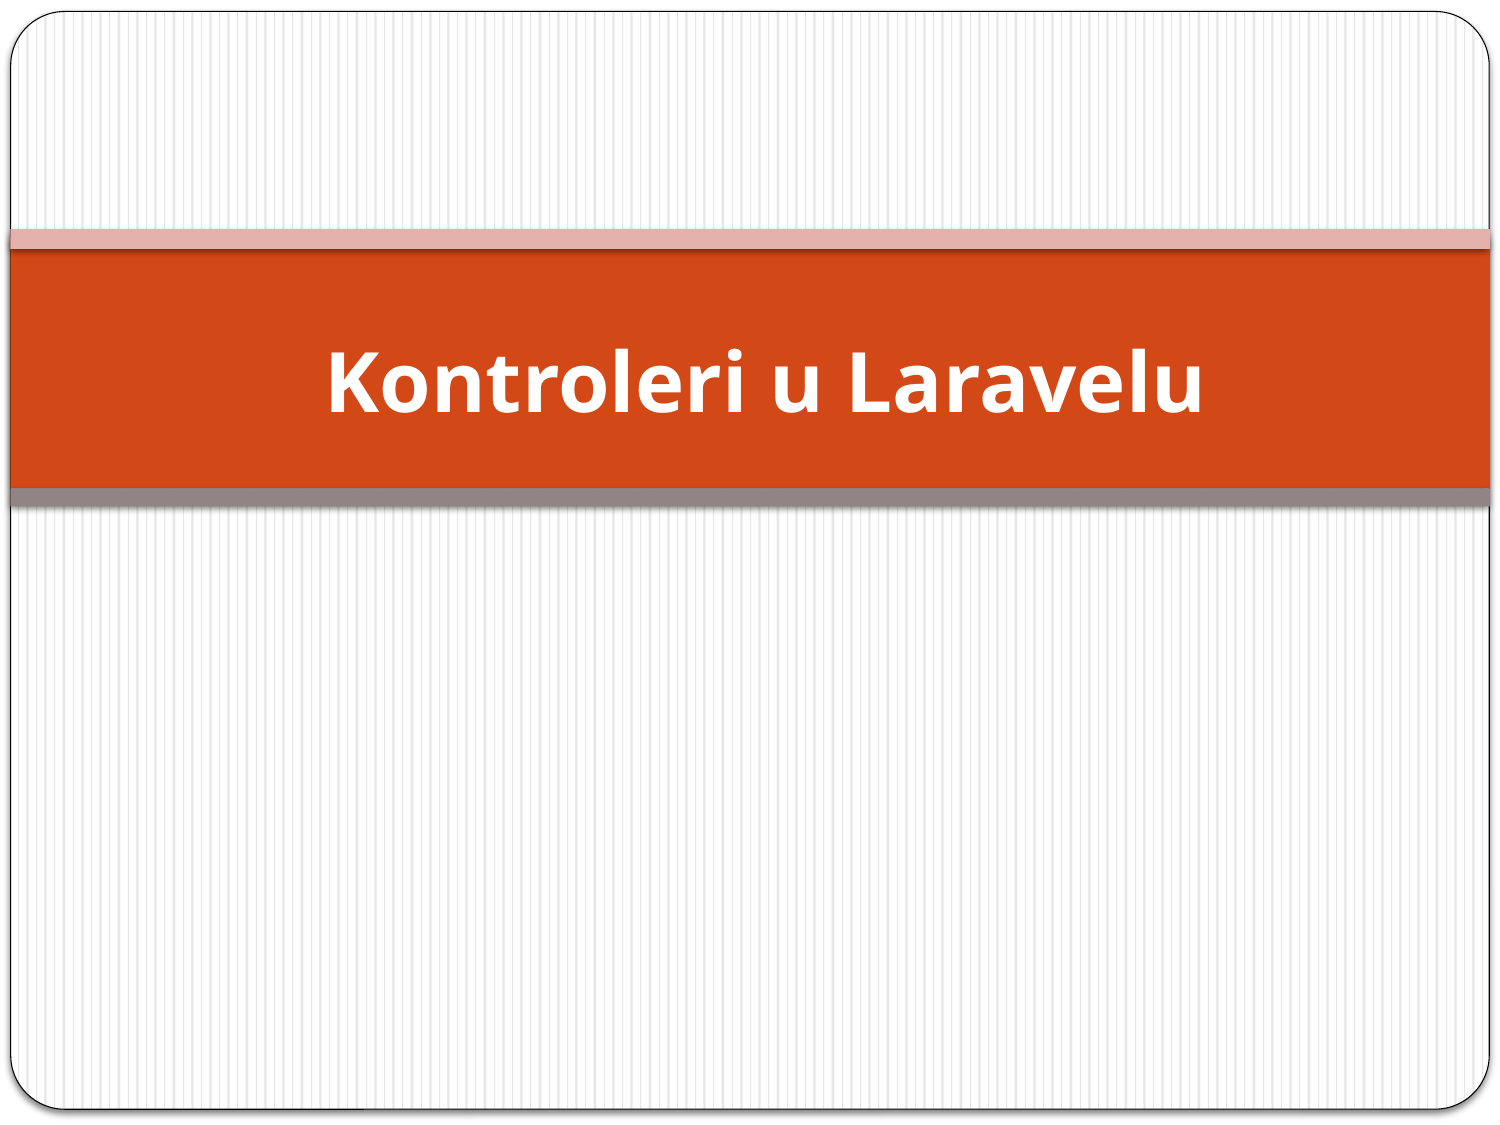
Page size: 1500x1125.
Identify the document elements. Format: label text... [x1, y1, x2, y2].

title Kontroleri u Laravelu [39, 196, 1493, 570]
